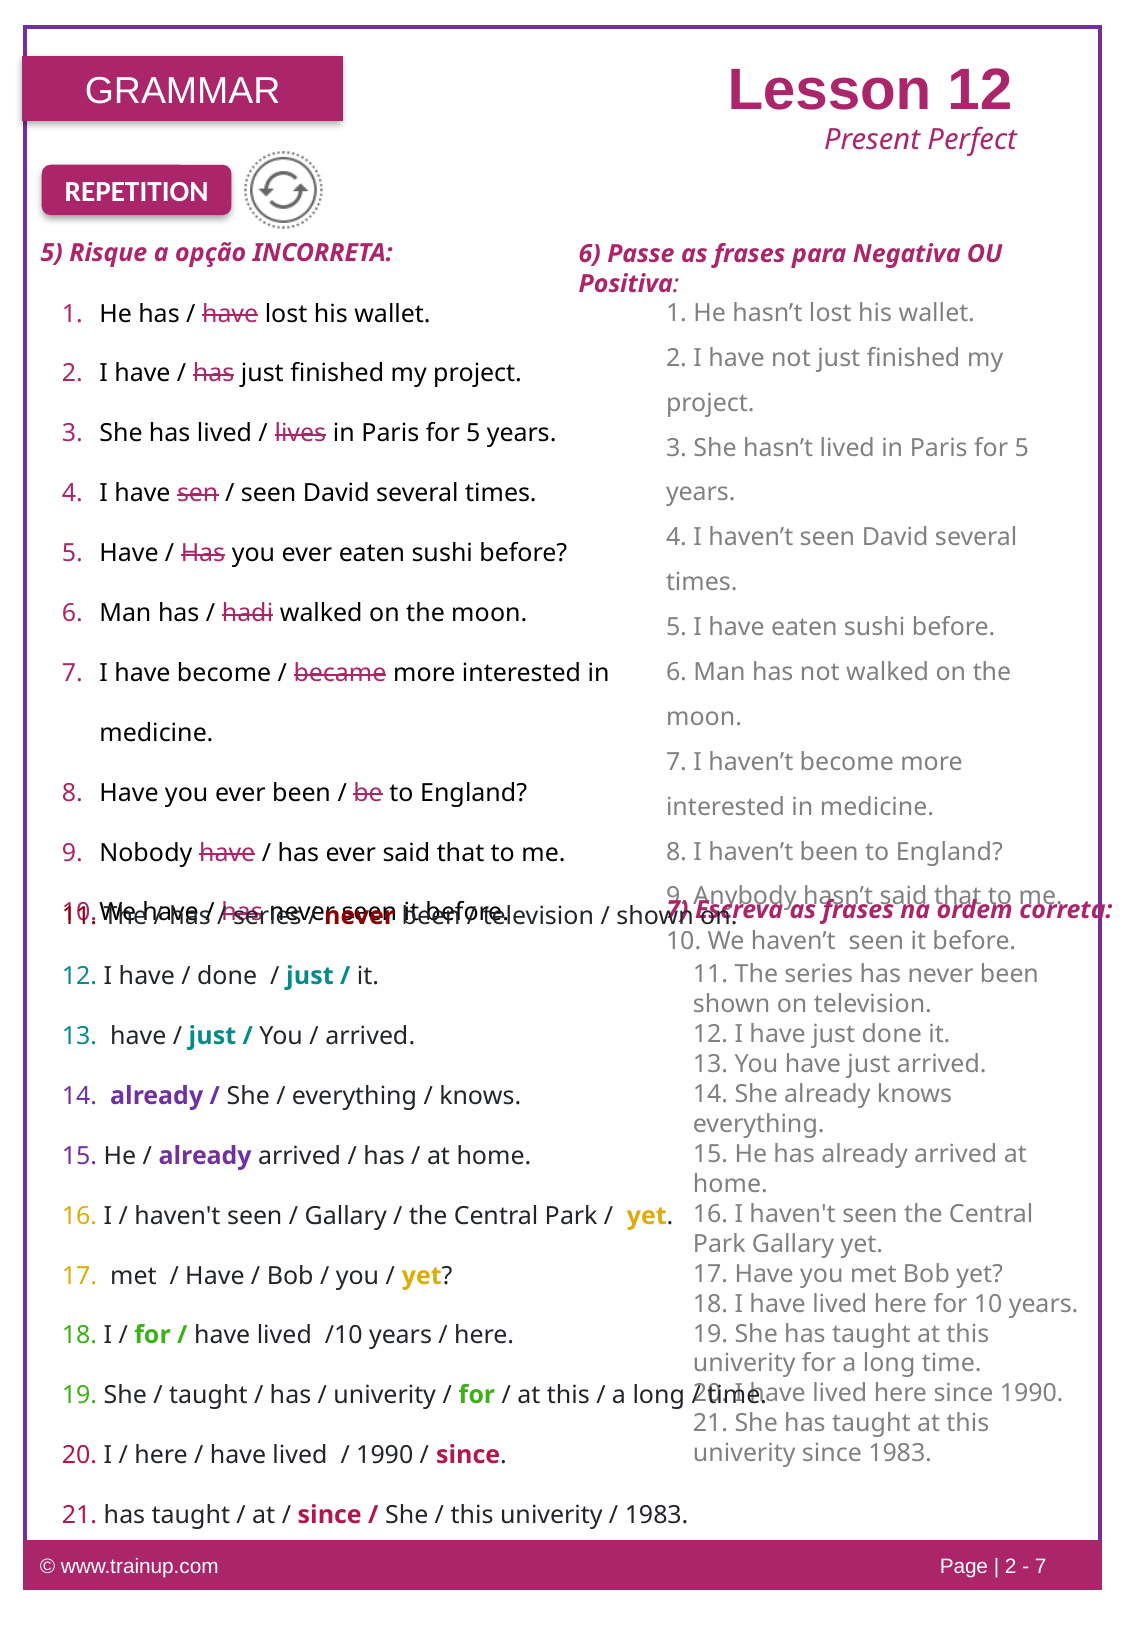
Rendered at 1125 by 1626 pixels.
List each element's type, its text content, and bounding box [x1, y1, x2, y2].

text_box REPETITION [41, 164, 231, 216]
text_box He has / have lost his wallet. I have / has just finished my project. She has lived / lives in Paris for 5 years. I have sen / seen David several times. Have / Has you ever eaten sushi before? Man has / hadi walked on the moon. I have become / became more interested in medicine. Have you ever been / be to England? Nobody have / has ever said that to me. We have / has never seen it before. [47, 259, 651, 862]
text_box [23, 25, 1102, 1540]
text_box © www.trainup.com Page | 2 - 7 [23, 1540, 1102, 1590]
text_box 7) Escreva as frases na ordem correta: [842, 886, 1125, 931]
text_box GRAMMAR [22, 56, 343, 121]
text_box 1. He hasn’t lost his wallet. 2. I have not just finished my project. 3. She hasn’t lived in Paris for 5 years. 4. I haven’t seen David several times. 5. I have eaten sushi before. 6. Man has not walked on the moon. 7. I haven’t become more interested in medicine. 8. I haven’t been to England? 9. Anybody hasn’t said that to me. 10. We haven’t seen it before. [842, 931, 1090, 963]
text_box Lesson 12 [712, 44, 1028, 129]
text_box 11. The / has / series / never been / television / shown on. 12. I have / done / just / it. 13. have / just / You / arrived. 14. already / She / everything / knows. 15. He / already arrived / has / at home. 16. I / haven't seen / Gallary / the Central Park / yet. 17. met / Have / Bob / you / yet? 18. I / for / have lived /10 years / here. 19. She / taught / has / univerity / for / at this / a long / time. 20. I / here / have lived / 1990 / since. 21. has taught / at / since / She / this univerity / 1983. [47, 862, 842, 1536]
text_box Present Perfect [809, 113, 1032, 163]
text_box 1. He hasn’t lost his wallet. 2. I have not just finished my project. 3. She hasn’t lived in Paris for 5 years. 4. I haven’t seen David several times. 5. I have eaten sushi before. 6. Man has not walked on the moon. 7. I haven’t become more interested in medicine. 8. I haven’t been to England? 9. Anybody hasn’t said that to me. 10. We haven’t seen it before. [651, 274, 1090, 886]
text_box 6) Passe as frases para Negativa OU Positiva: [563, 230, 1074, 306]
picture [236, 142, 331, 238]
text_box 11. The series has never been shown on television. 12. I have just done it. 13. You have just arrived. 14. She already knows everything. 15. He has already arrived at home. 16. I haven't seen the Central Park Gallary yet. 17. Have you met Bob yet? 18. I have lived here for 10 years. 19. She has taught at this univerity for a long time. 20. I have lived here since 1990. 21. She has taught at this univerity since 1983. [842, 950, 1102, 1475]
